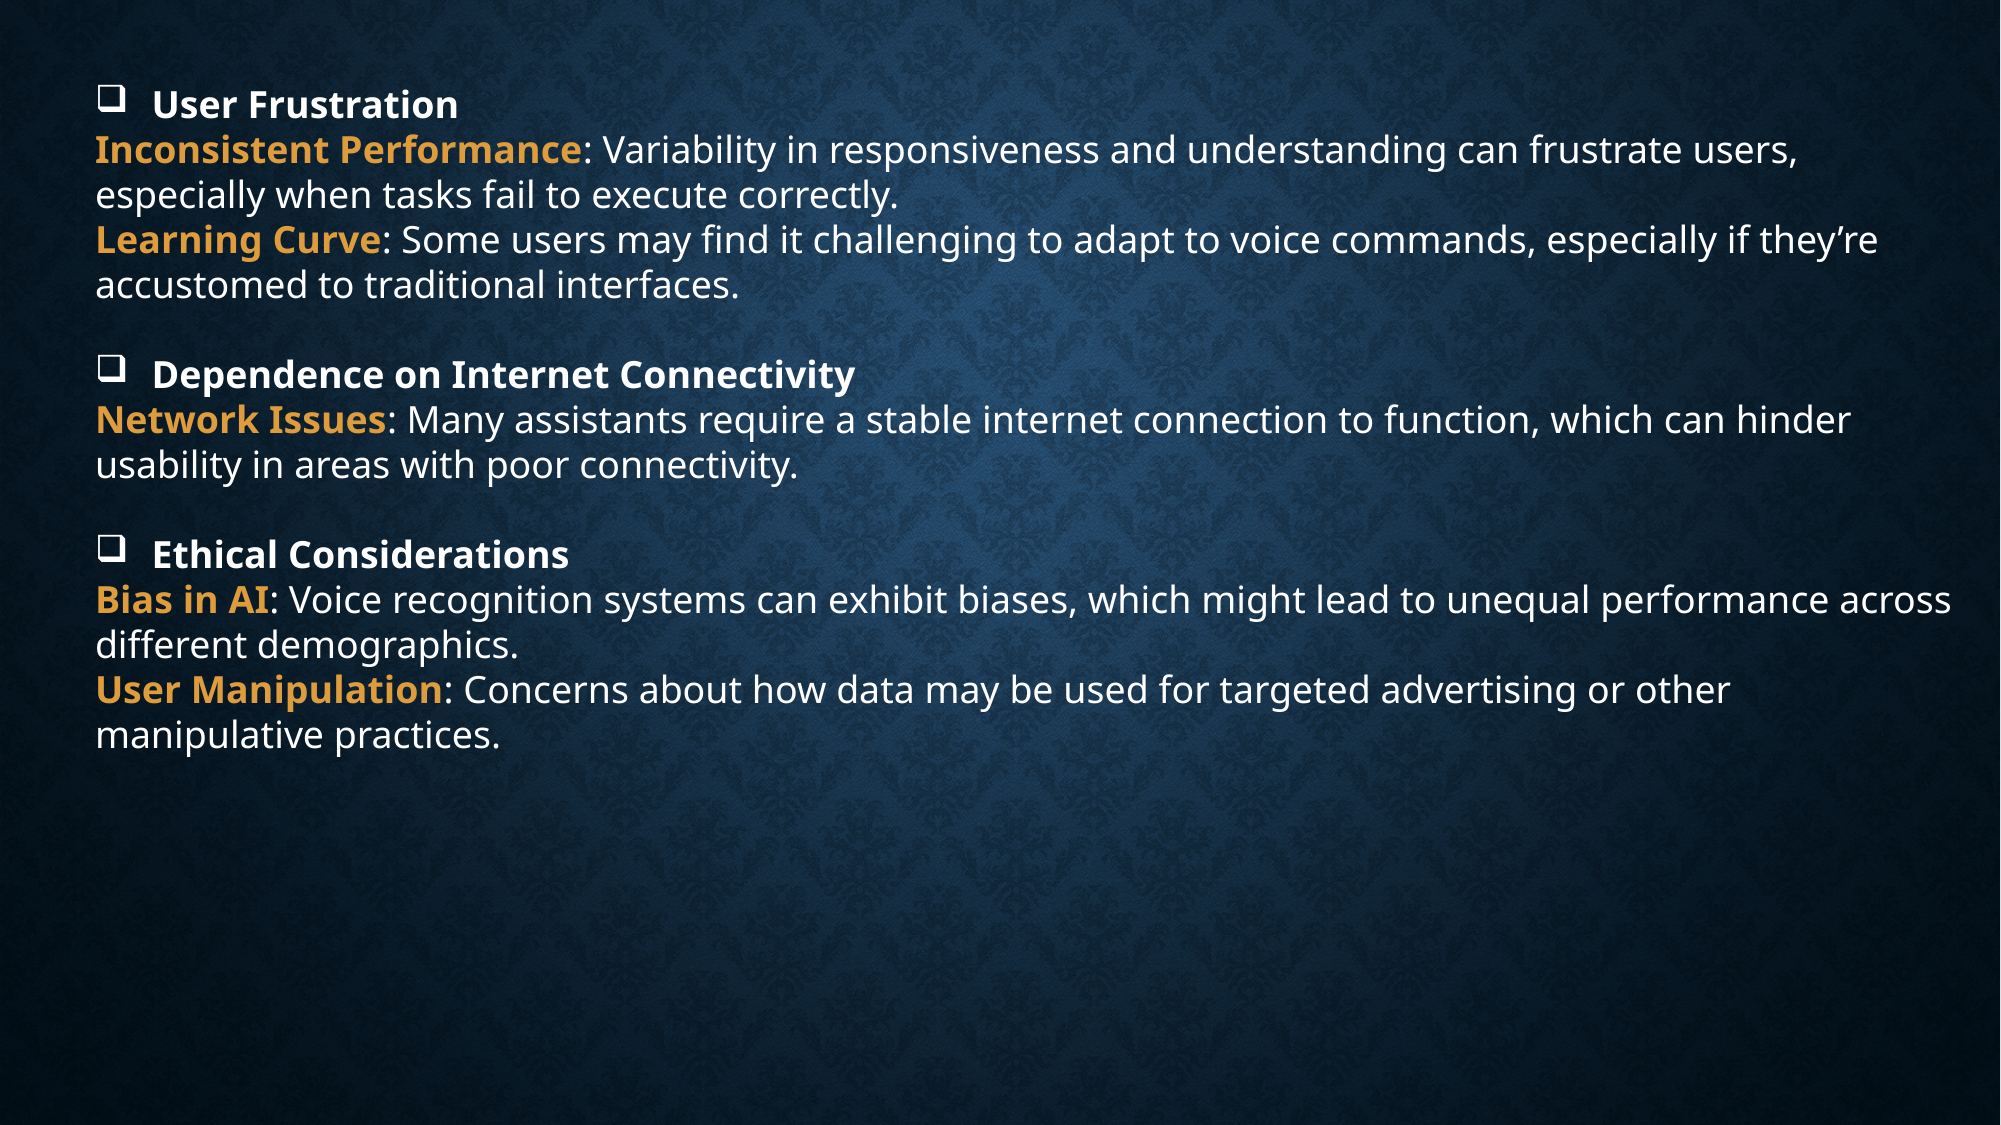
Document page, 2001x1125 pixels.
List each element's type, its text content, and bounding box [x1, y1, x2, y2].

text_box User Frustration Inconsistent Performance: Variability in responsiveness and understanding can frustrate users, especially when tasks fail to execute correctly. Learning Curve: Some users may find it challenging to adapt to voice commands, especially if they’re accustomed to traditional interfaces. Dependence on Internet Connectivity Network Issues: Many assistants require a stable internet connection to function, which can hinder usability in areas with poor connectivity. Ethical Considerations Bias in AI: Voice recognition systems can exhibit biases, which might lead to unequal performance across different demographics. User Manipulation: Concerns about how data may be used for targeted advertising or other manipulative practices. [80, 73, 1971, 809]
